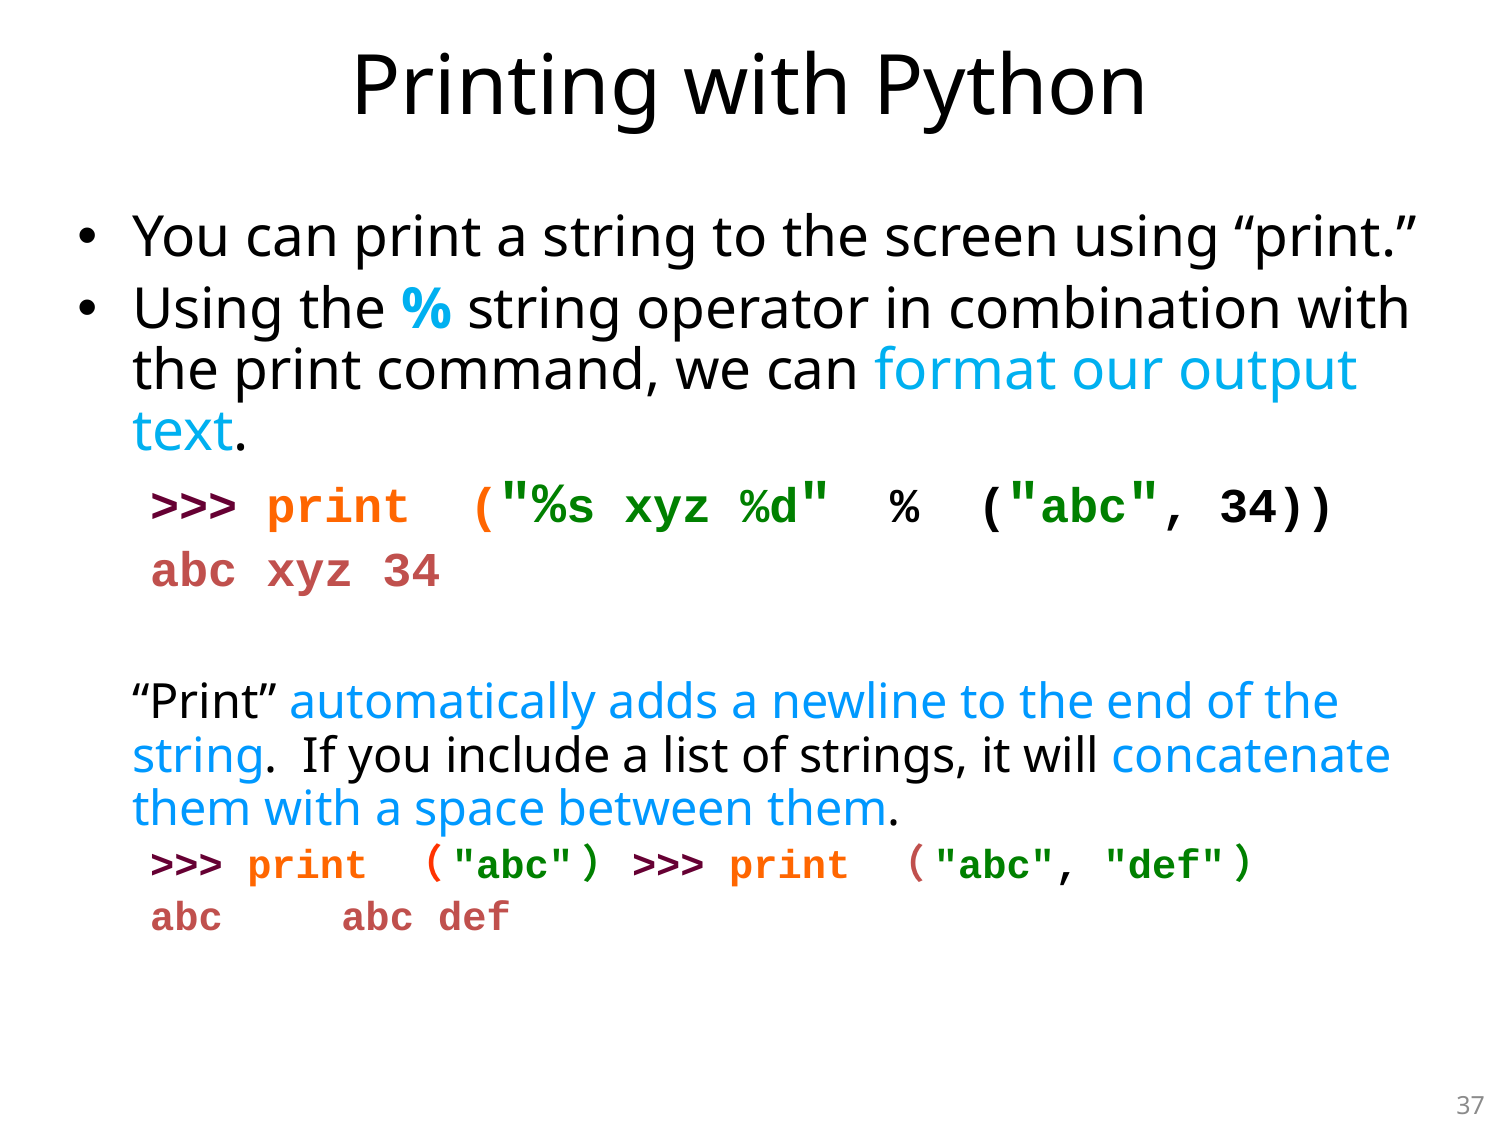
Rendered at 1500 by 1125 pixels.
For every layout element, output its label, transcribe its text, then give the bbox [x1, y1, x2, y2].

list You can print a string to the screen using “print.” Using the % string operator in combination with the print command, we can format our output text. >>> print ("%s xyz %d" % ("abc", 34)) abc xyz 34 “Print” automatically adds a newline to the end of the string. If you include a list of strings, it will concatenate them with a space between them. >>> print （"abc"） >>> print （"abc", "def"） abc abc def [62, 200, 1450, 1000]
slide_number 37 [1149, 1087, 1500, 1125]
title Printing with Python [0, 0, 1500, 163]
